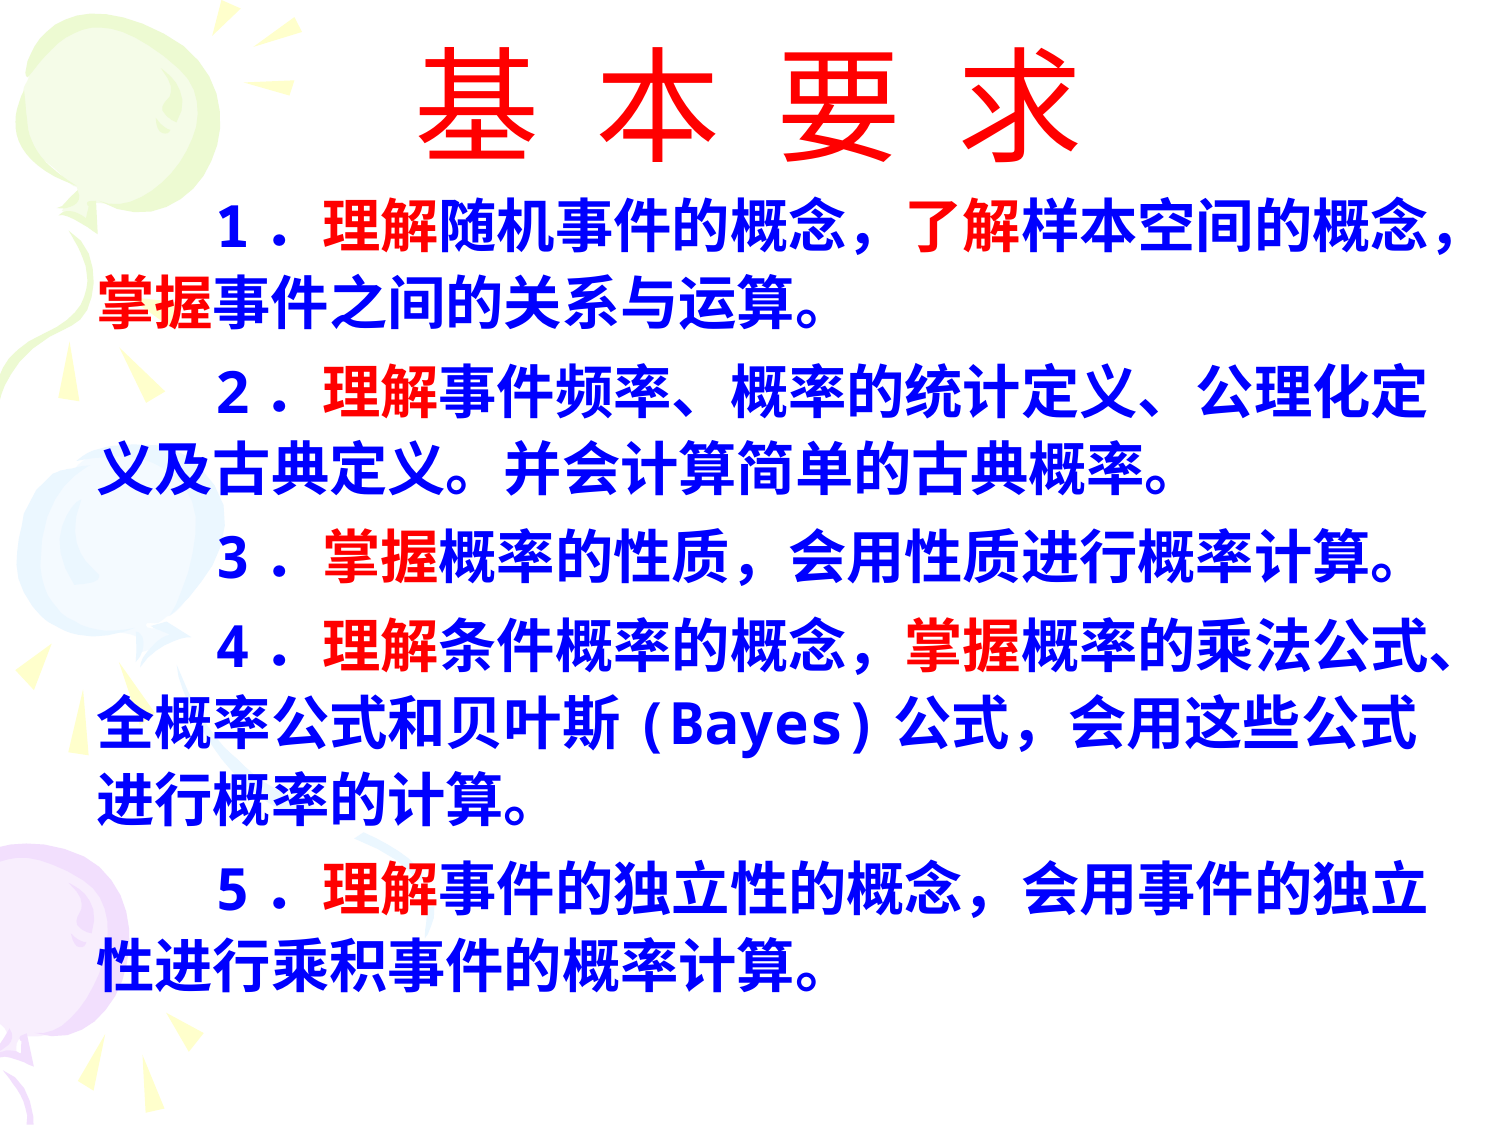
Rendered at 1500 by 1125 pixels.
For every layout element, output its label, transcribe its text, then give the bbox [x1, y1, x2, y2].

title 基 本 要 求 [122, 43, 1375, 174]
list 1．理解随机事件的概念，了解样本空间的概念，掌握事件之间的关系与运算。 2．理解事件频率、概率的统计定义、公理化定义及古典定义。并会计算简单的古典概率。 3．掌握概率的性质，会用性质进行概率计算。 4．理解条件概率的概念，掌握概率的乘法公式、全概率公式和贝叶斯(Bayes)公式，会用这些公式进行概率的计算。 5．理解事件的独立性的概念，会用事件的独立性进行乘积事件的概率计算。 [24, 174, 1450, 1050]
